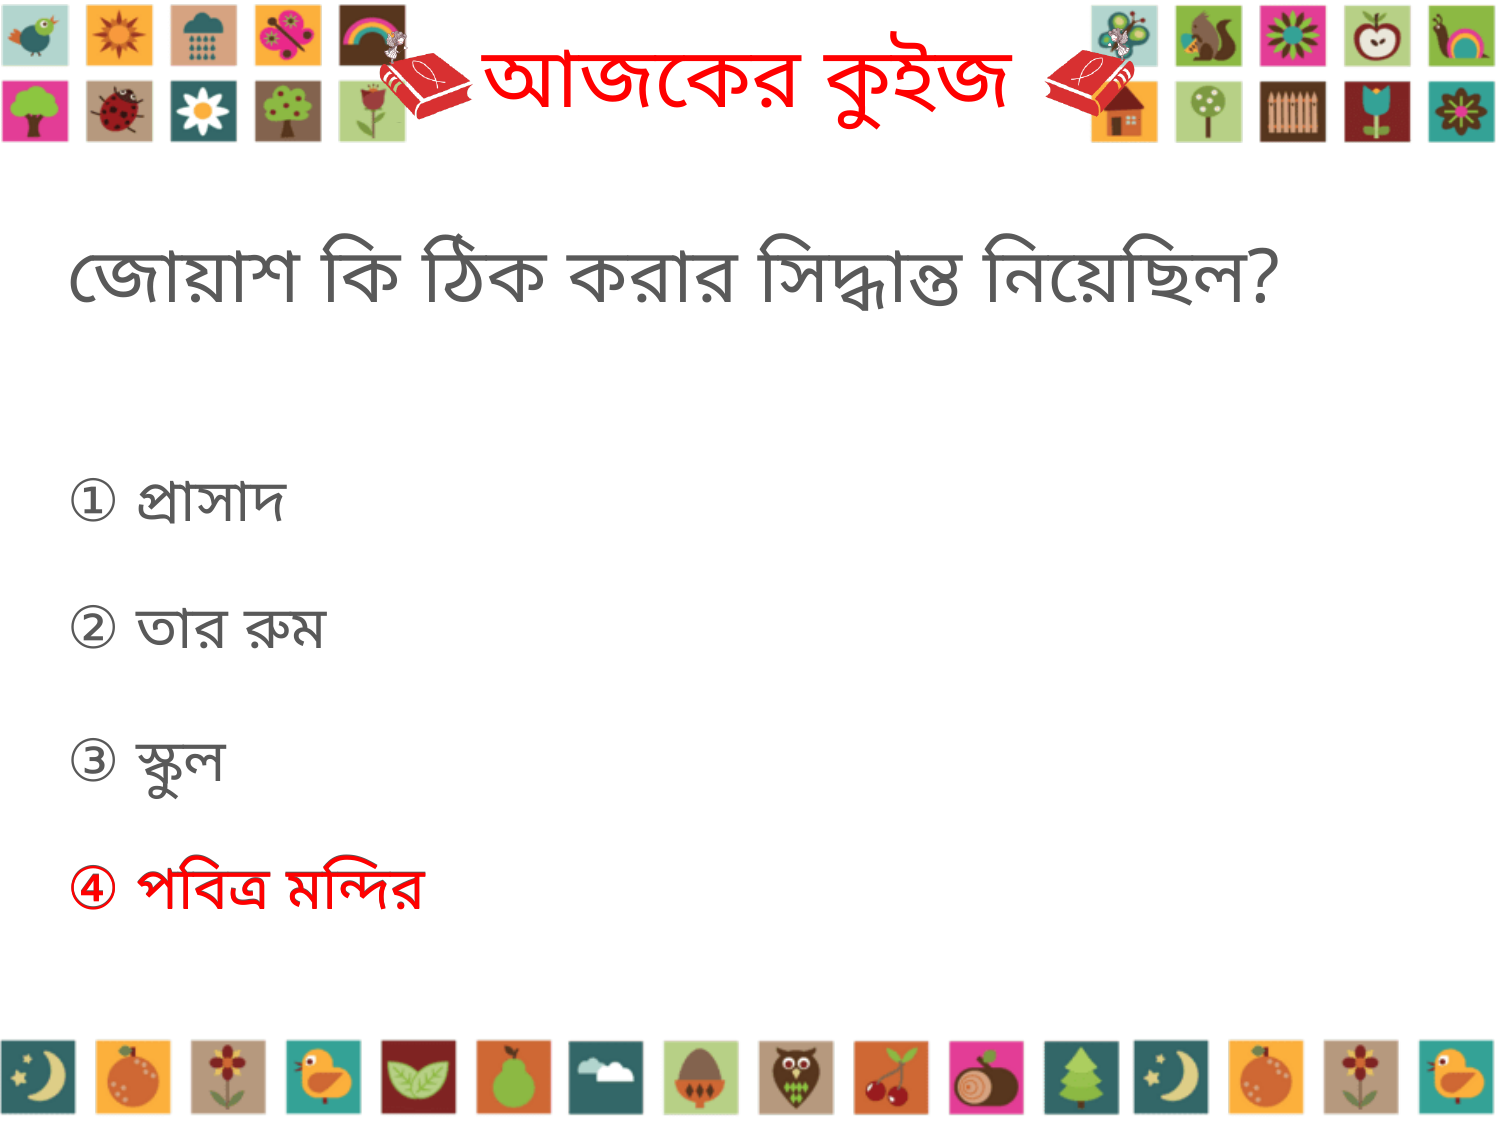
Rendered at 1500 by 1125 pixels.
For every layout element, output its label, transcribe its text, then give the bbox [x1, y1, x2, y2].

text_box জোয়াশ কি ঠিক করার সিদ্ধান্ত নিয়েছিল? [53, 219, 1436, 325]
text_box ③ স্কুল [53, 716, 1483, 801]
picture [0, 3, 505, 150]
text_box ④ পবিত্র মন্দির [53, 843, 1483, 929]
text_box ② তার রুম [53, 582, 1436, 668]
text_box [0, 1028, 1500, 1118]
text_box আজকের কুইজ [427, 16, 1078, 131]
picture [1013, 3, 1500, 150]
text_box ① প্রাসাদ [53, 456, 1436, 541]
